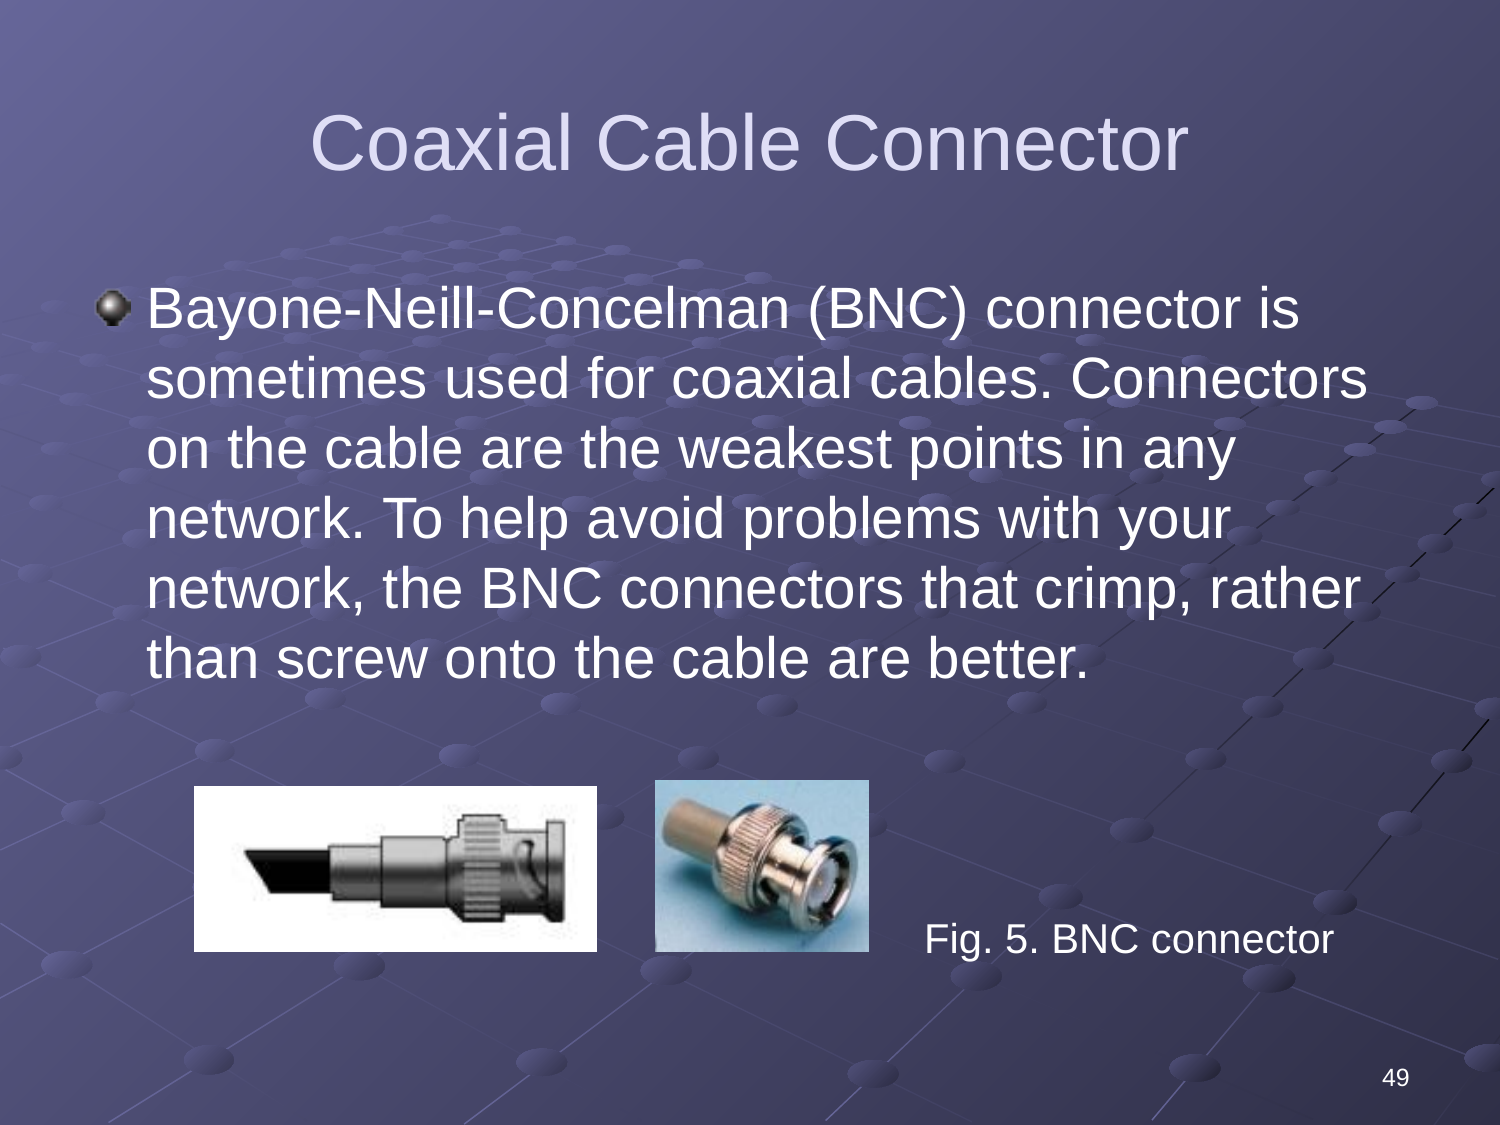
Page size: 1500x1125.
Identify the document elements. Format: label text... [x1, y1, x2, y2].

text_box Fig. 5. BNC connector [909, 904, 1500, 970]
picture [194, 786, 597, 952]
picture [90, 284, 131, 326]
slide_number 49 [1074, 1023, 1426, 1100]
title Coaxial Cable Connector [74, 44, 1426, 233]
picture [655, 780, 869, 953]
list Bayone-Neill-Concelman (BNC) connector is sometimes used for coaxial cables. Connectors on the cable are the weakest points in any network. To help avoid problems with your network, the BNC connectors that crimp, rather than screw onto the cable are better. [74, 262, 1426, 1007]
